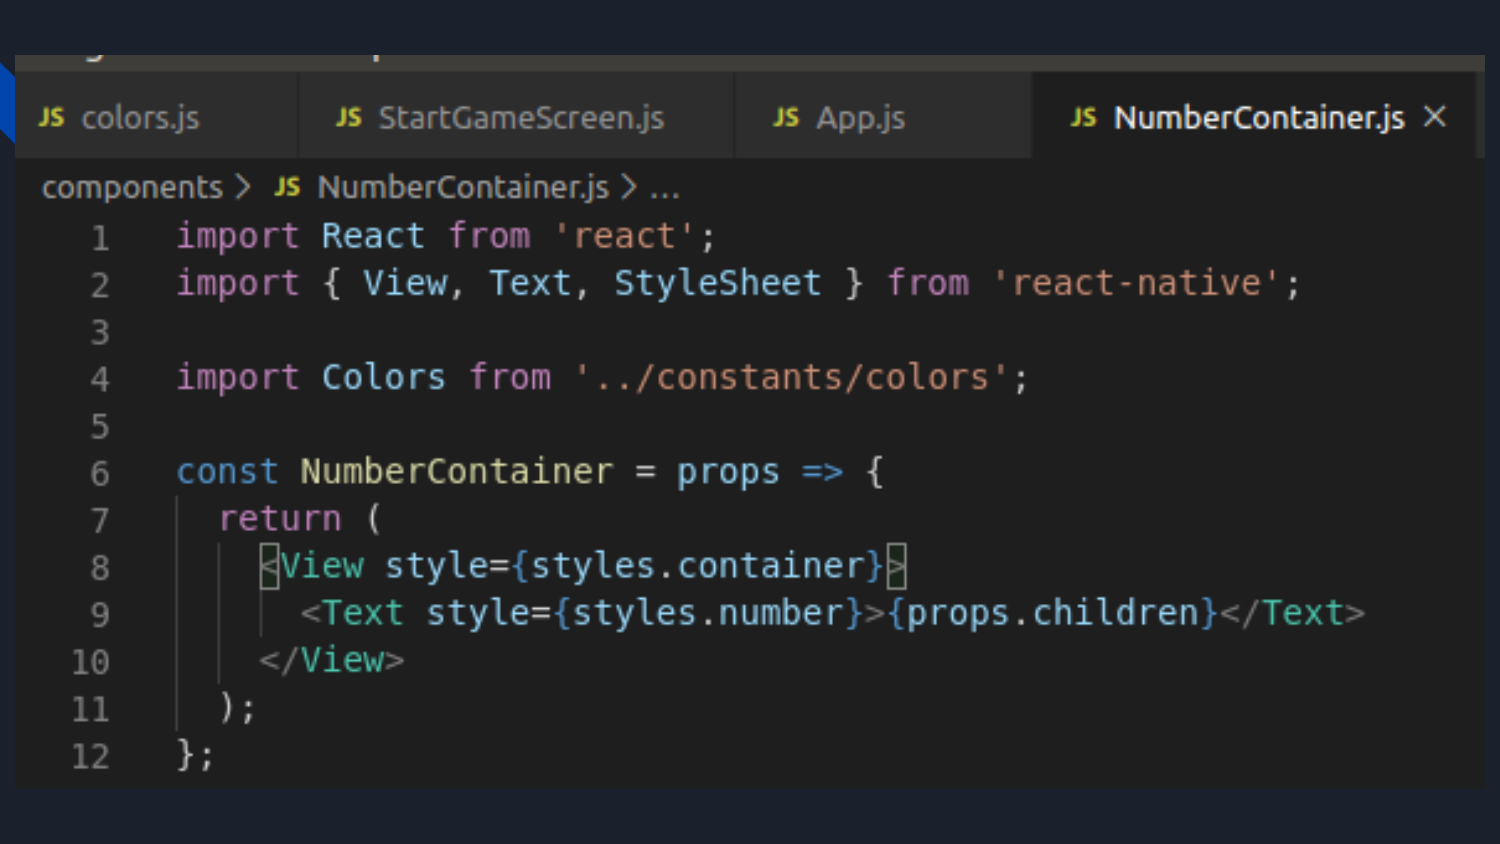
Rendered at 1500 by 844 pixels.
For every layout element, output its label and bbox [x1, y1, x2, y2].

picture [15, 55, 1485, 789]
